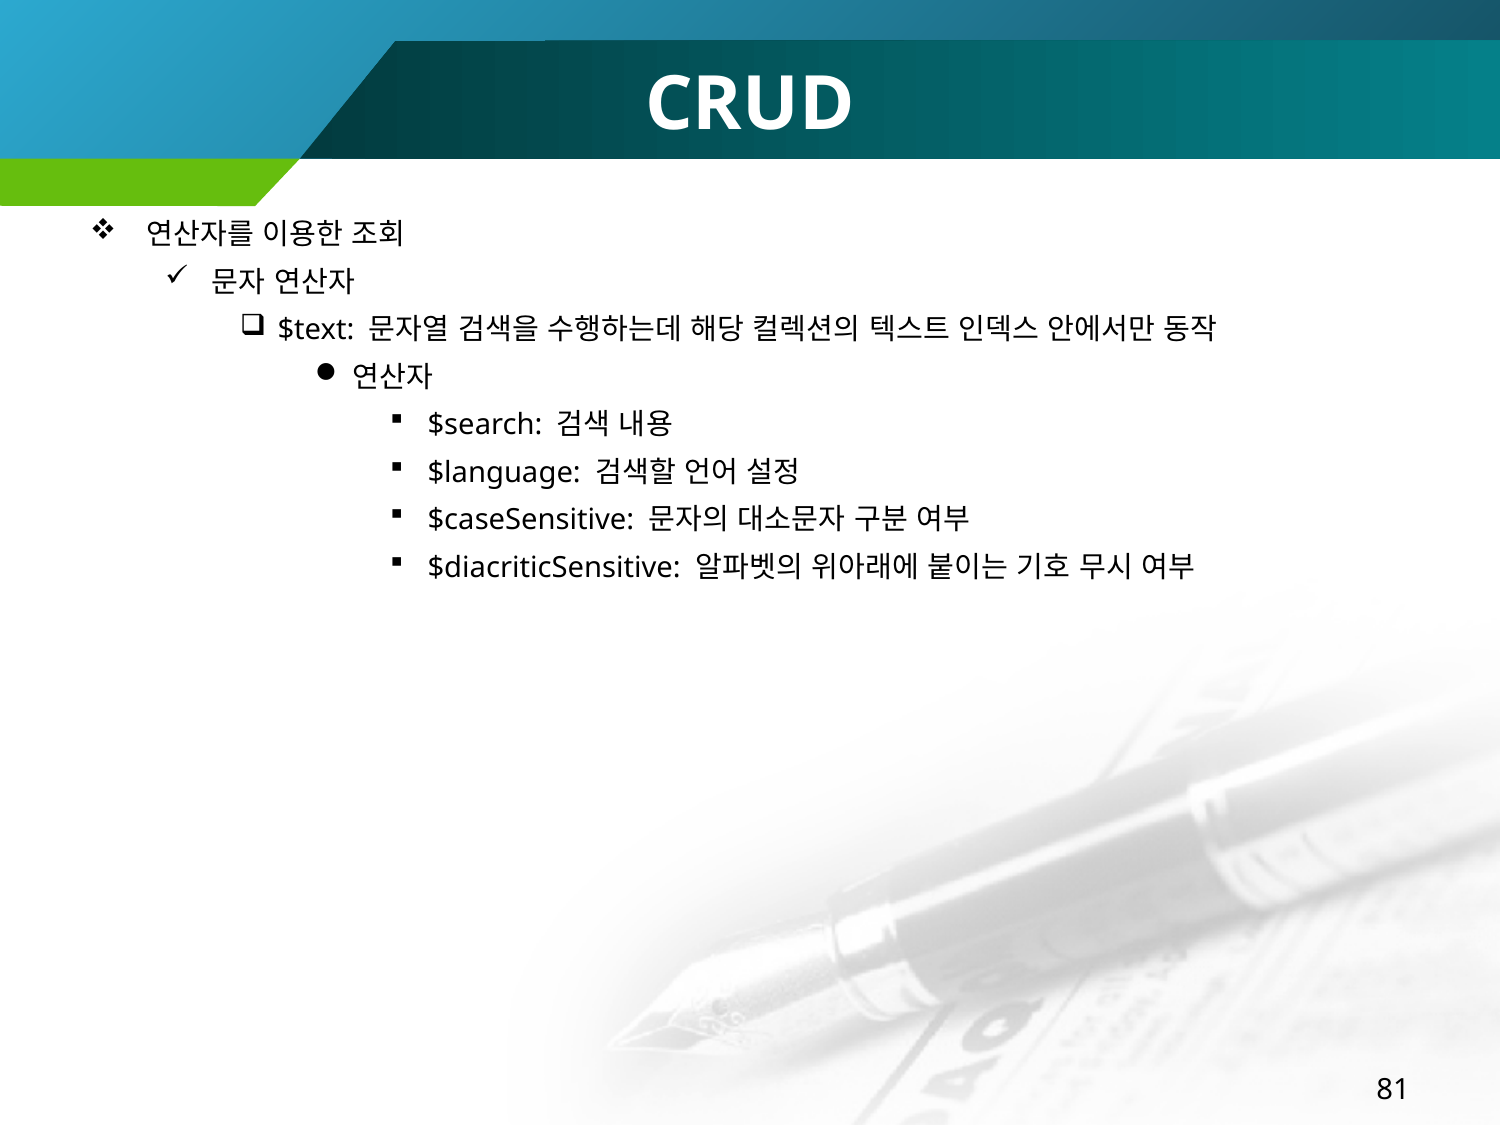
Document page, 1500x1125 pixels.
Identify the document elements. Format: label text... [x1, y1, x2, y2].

list 연산자를 이용한 조회 문자 연산자 $text: 문자열 검색을 수행하는데 해당 컬렉션의 텍스트 인덱스 안에서만 동작 연산자 $search: 검색 내용 $language: 검색할 언어 설정 $caseSensitive: 문자의 대소문자 구분 여부 $diacriticSensitive: 알파벳의 위아래에 붙이는 기호 무시 여부 [74, 207, 1426, 1021]
picture [490, 448, 1500, 1125]
title CRUD [0, 36, 1500, 163]
slide_number 81 [1074, 1062, 1426, 1103]
